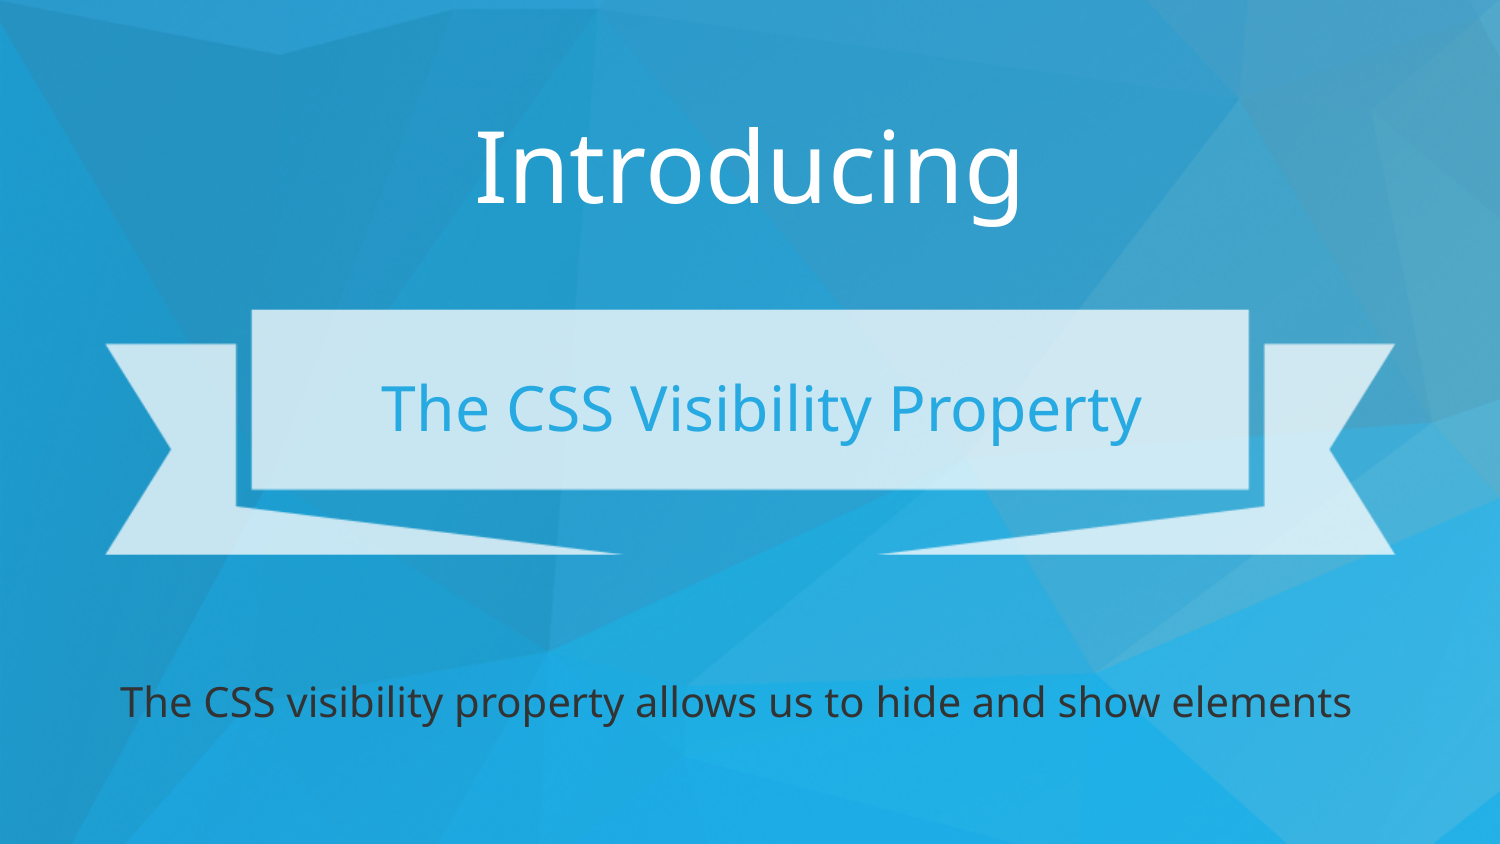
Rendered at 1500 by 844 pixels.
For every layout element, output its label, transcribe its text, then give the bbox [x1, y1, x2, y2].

picture [0, 0, 1500, 844]
subtitle The CSS visibility property allows us to hide and show elements [105, 661, 1420, 760]
title The CSS Visibility Property [219, 326, 1306, 459]
